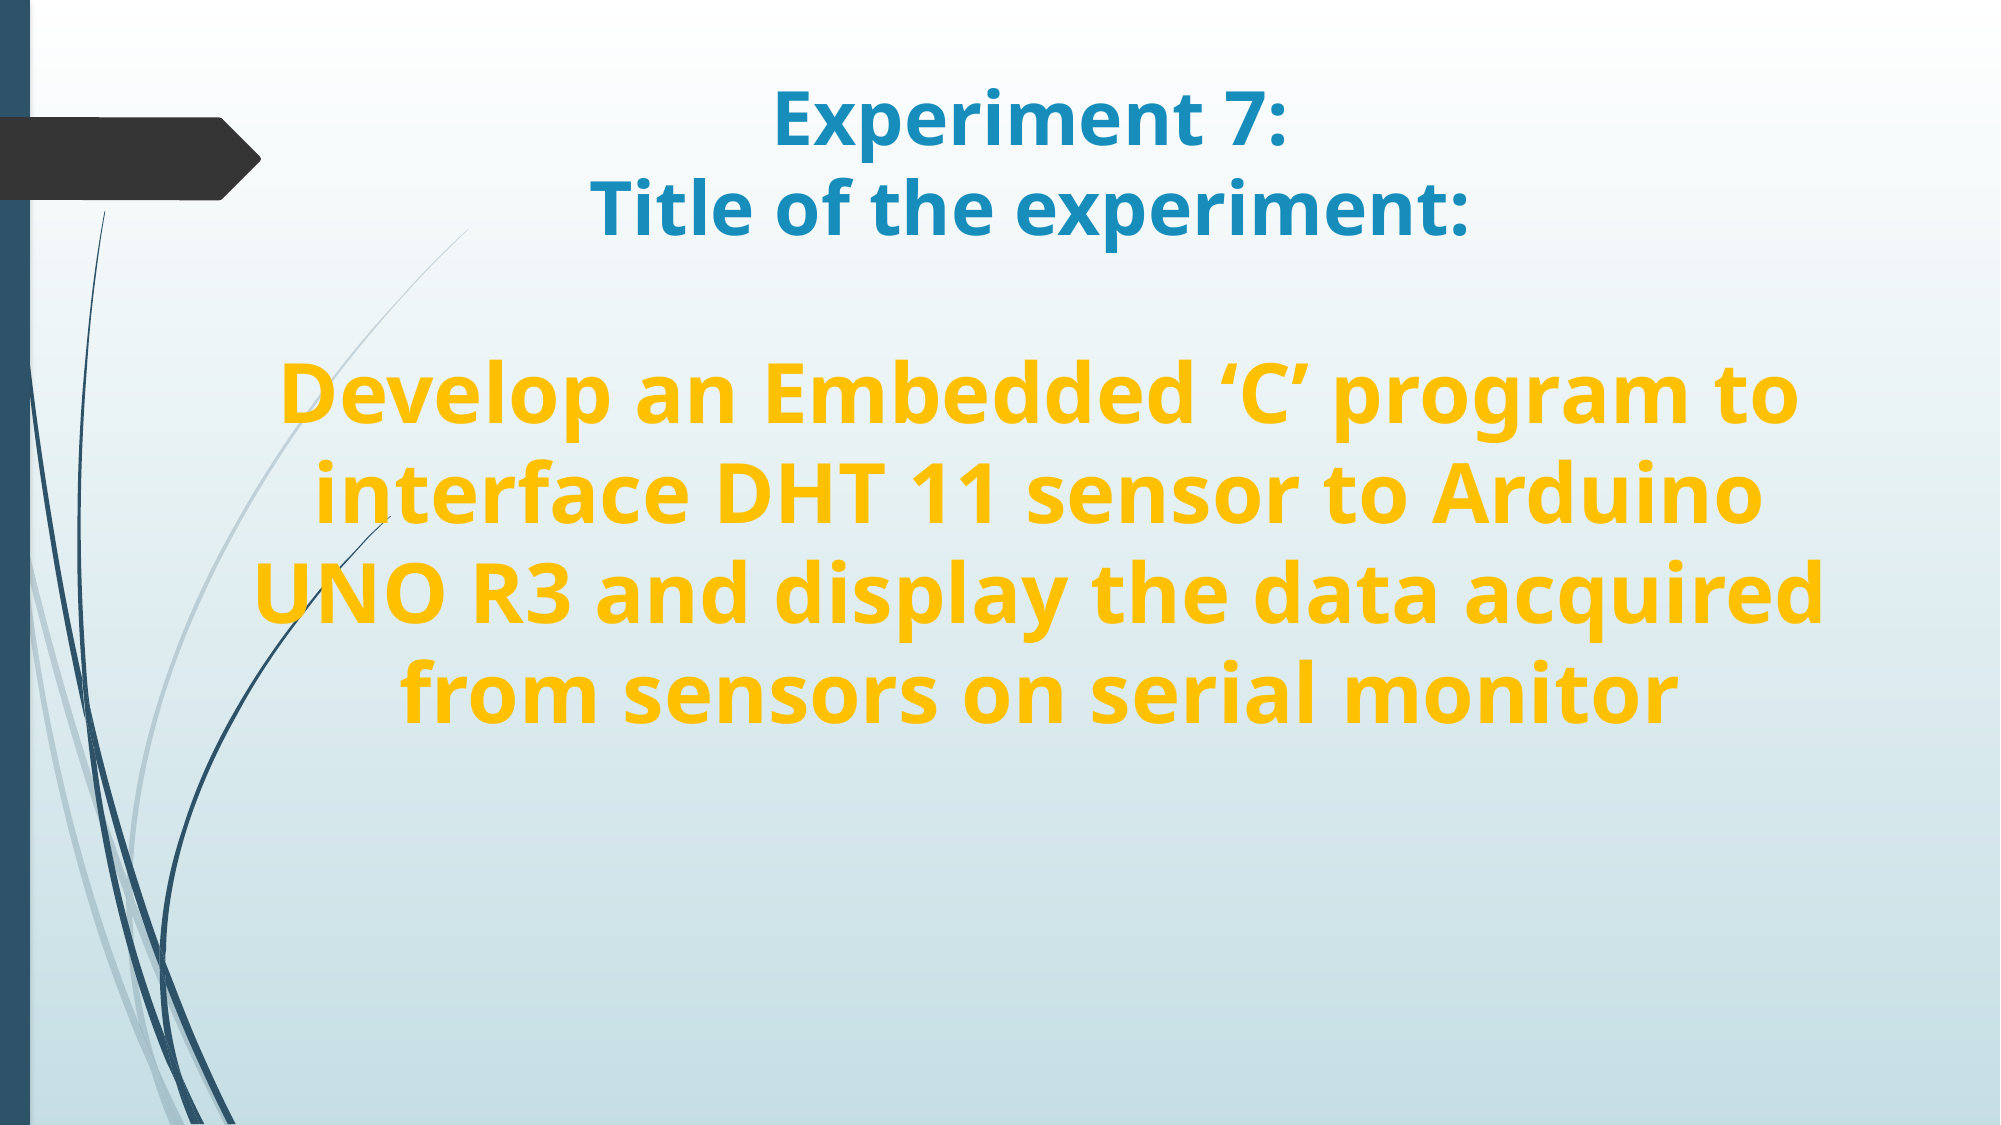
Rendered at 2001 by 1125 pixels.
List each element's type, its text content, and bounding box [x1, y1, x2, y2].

title Experiment 7: Title of the experiment: Develop an Embedded ‘C’ program to interface DHT 11 sensor to Arduino UNO R3 and display the data acquired from sensors on serial monitor [205, 62, 1875, 758]
